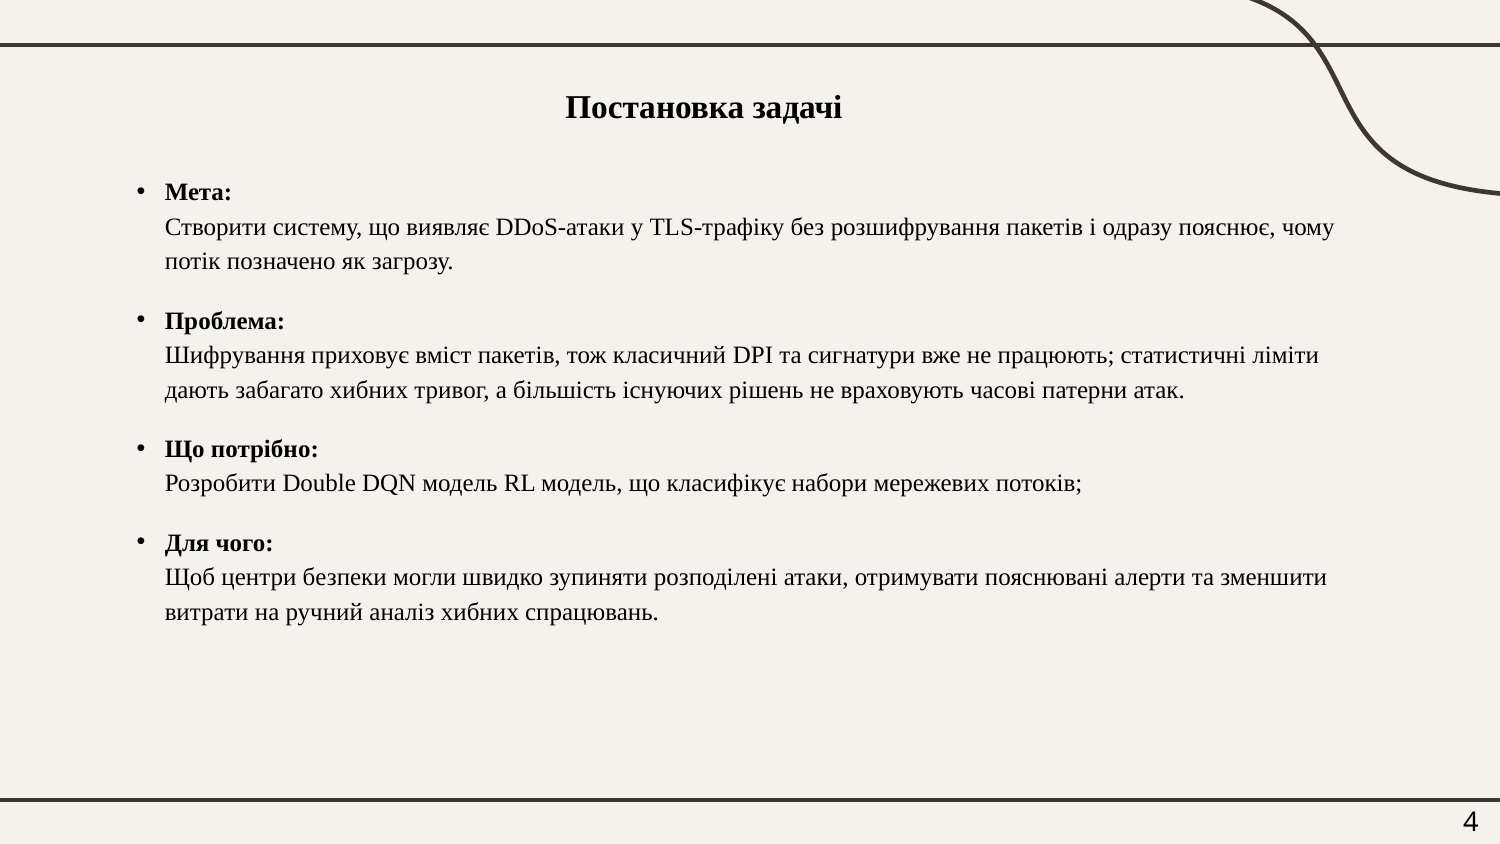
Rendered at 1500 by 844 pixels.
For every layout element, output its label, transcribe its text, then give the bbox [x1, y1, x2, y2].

text_box Постановка задачі [140, 70, 1268, 141]
text_box Мета: Створити систему, що виявляє DDoS-атаки у TLS-трафіку без розшифрування пакетів і одразу пояснює, чому потік позначено як загрозу. Проблема: Шифрування приховує вміст пакетів, тож класичний DPI та сигнатури вже не працюють; статистичні ліміти дають забагато хибних тривог, а більшість існуючих рішень не враховують часові патерни атак. Що потрібно: Розробити Double DQN модель RL модель, що класифікує набори мережевих потоків; Для чого: Щоб центри безпеки могли швидко зупиняти розподілені атаки, отримувати пояснювані алерти та зменшити витрати на ручний аналіз хибних спрацювань. [121, 156, 1361, 641]
slide_number 4 [1403, 788, 1494, 844]
